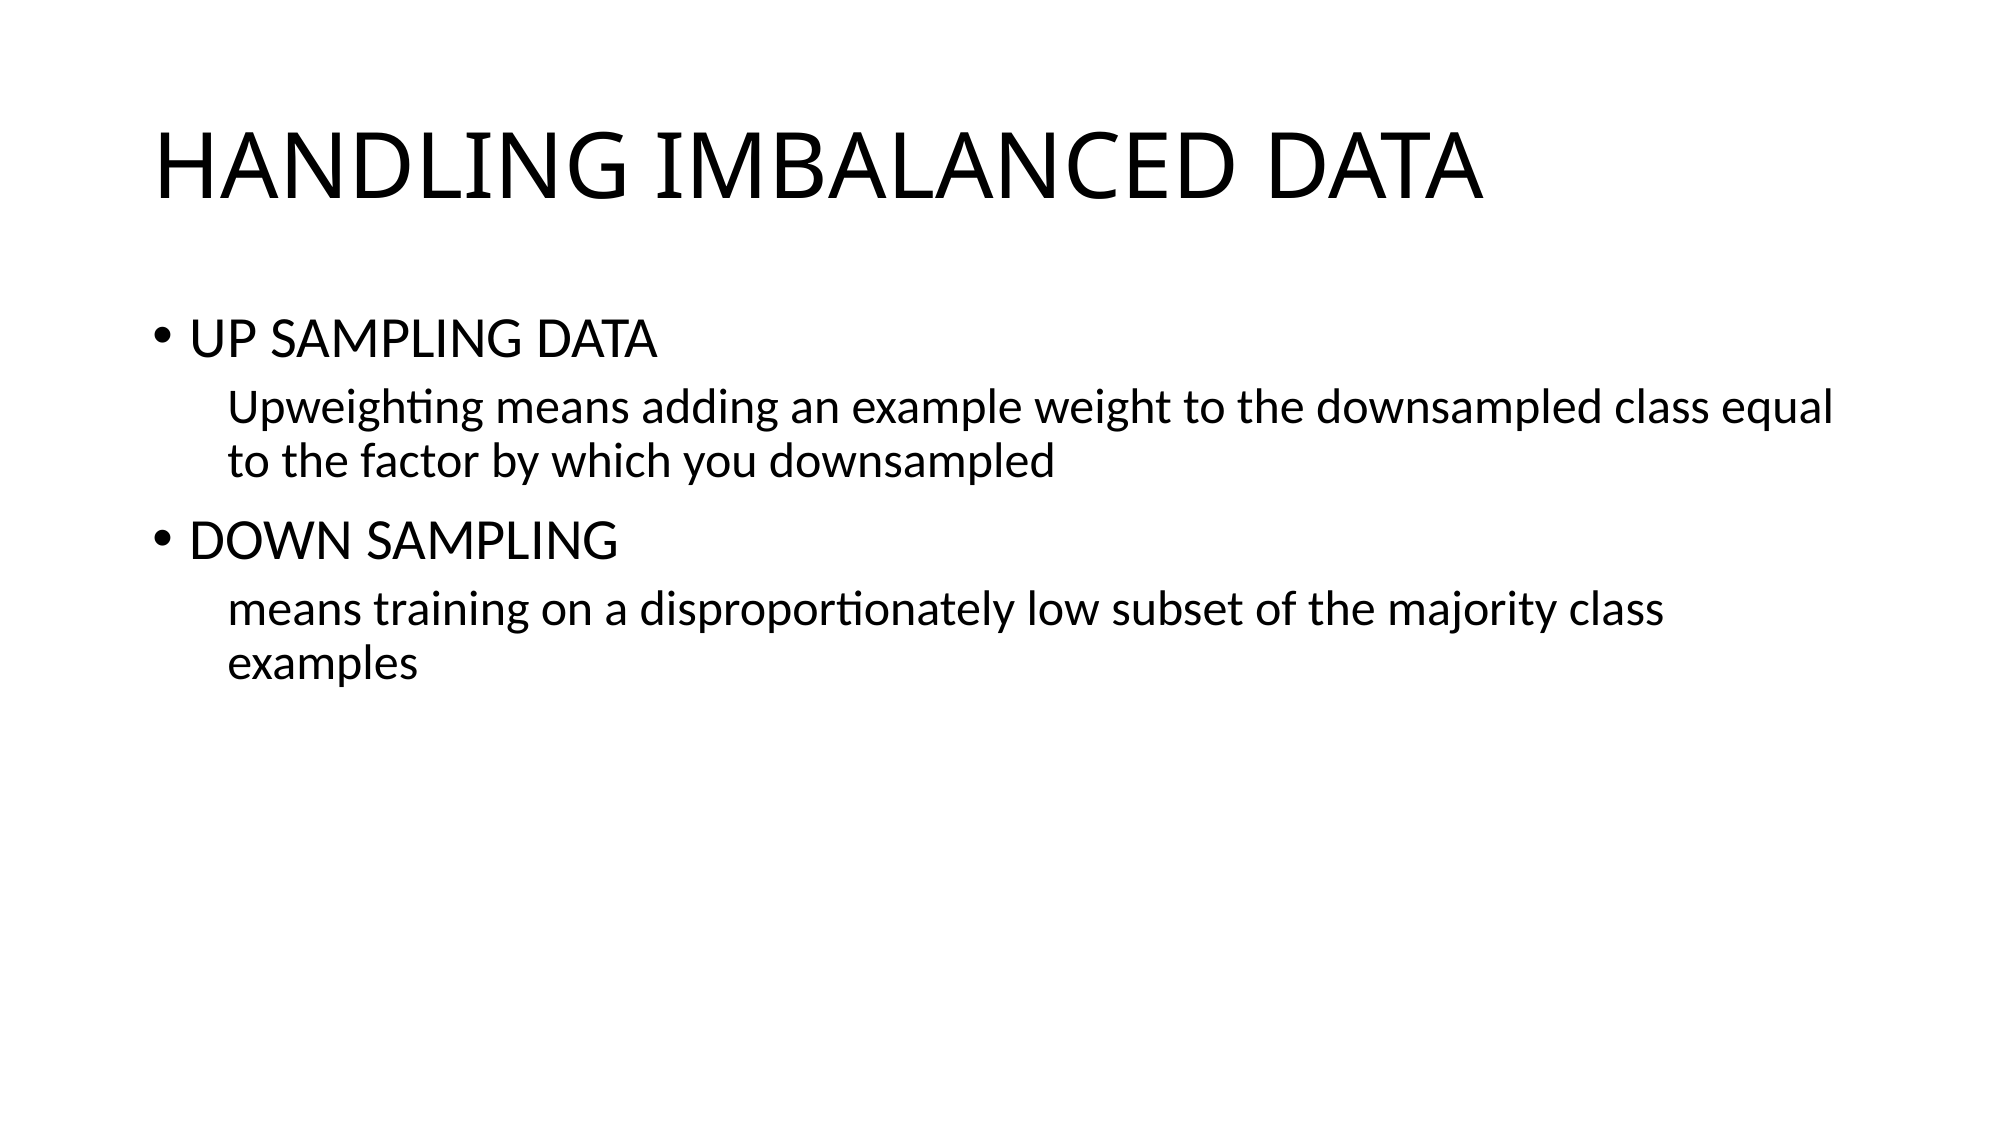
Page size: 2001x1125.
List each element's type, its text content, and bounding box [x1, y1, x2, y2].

list UP SAMPLING DATA Upweighting means adding an example weight to the downsampled class equal to the factor by which you downsampled DOWN SAMPLING means training on a disproportionately low subset of the majority class examples [137, 299, 1863, 1014]
title HANDLING IMBALANCED DATA [137, 59, 1863, 278]
